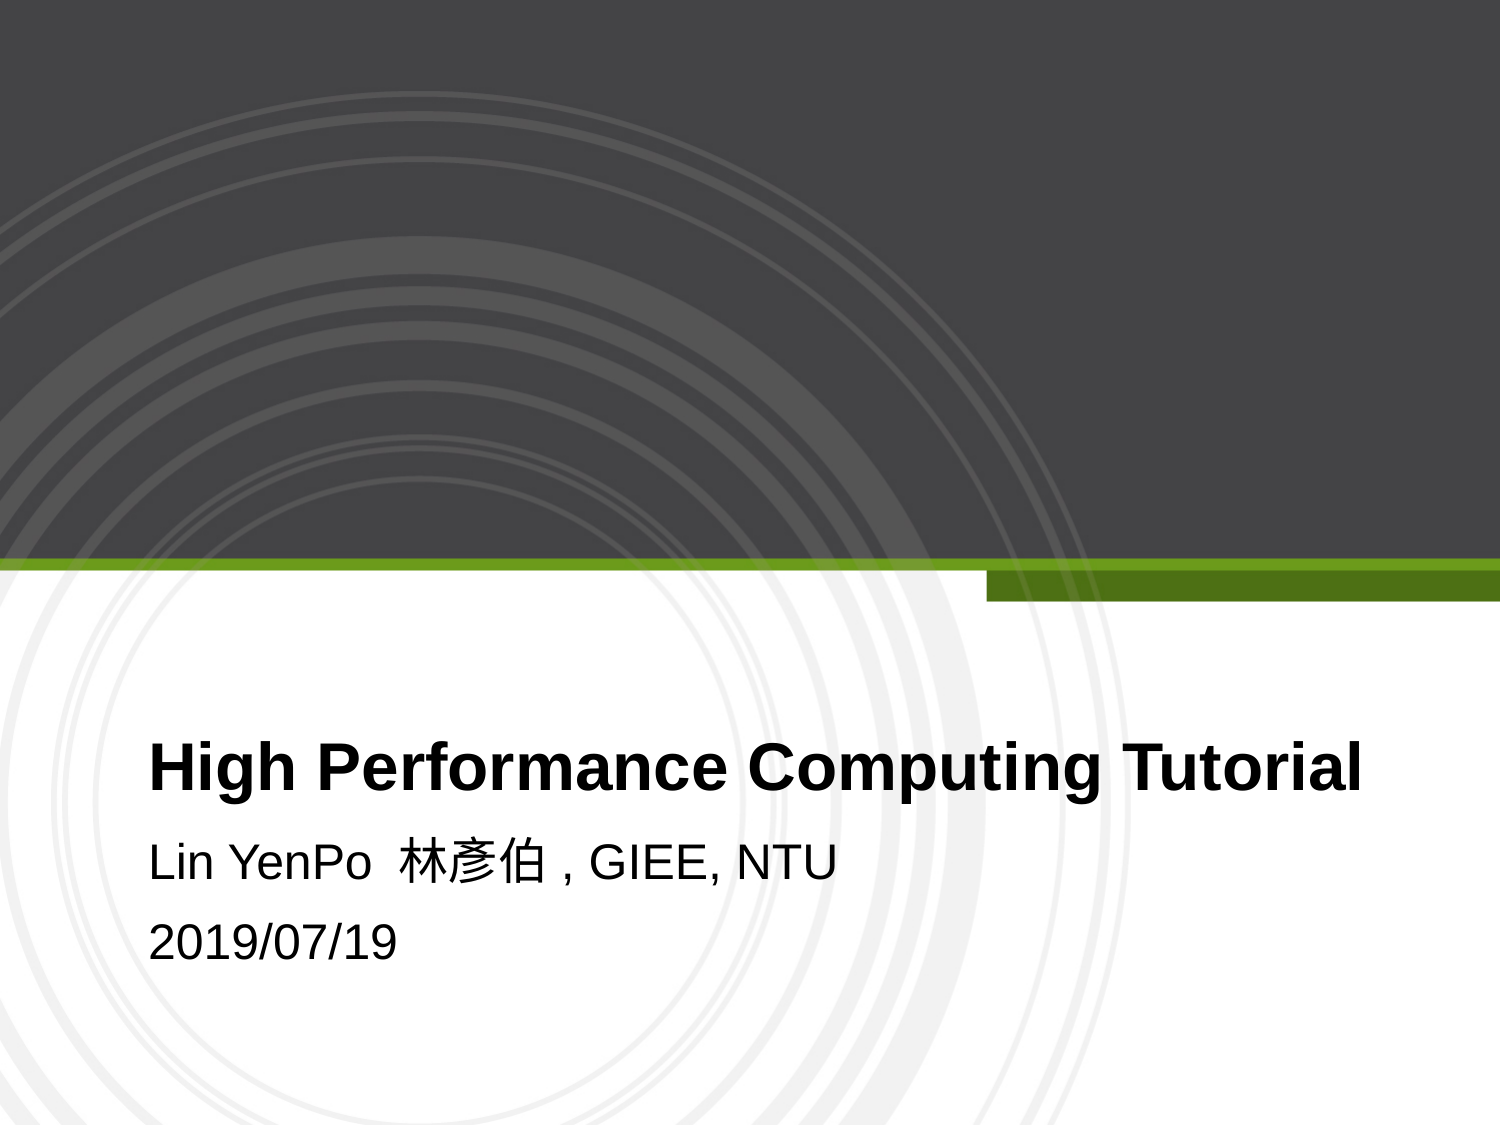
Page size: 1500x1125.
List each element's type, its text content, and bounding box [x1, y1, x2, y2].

title High Performance Computing Tutorial [148, 634, 1376, 812]
picture [0, 0, 1500, 1125]
subtitle Lin YenPo 林彥伯, GIEE, NTU 2019/07/19 [148, 822, 1381, 988]
